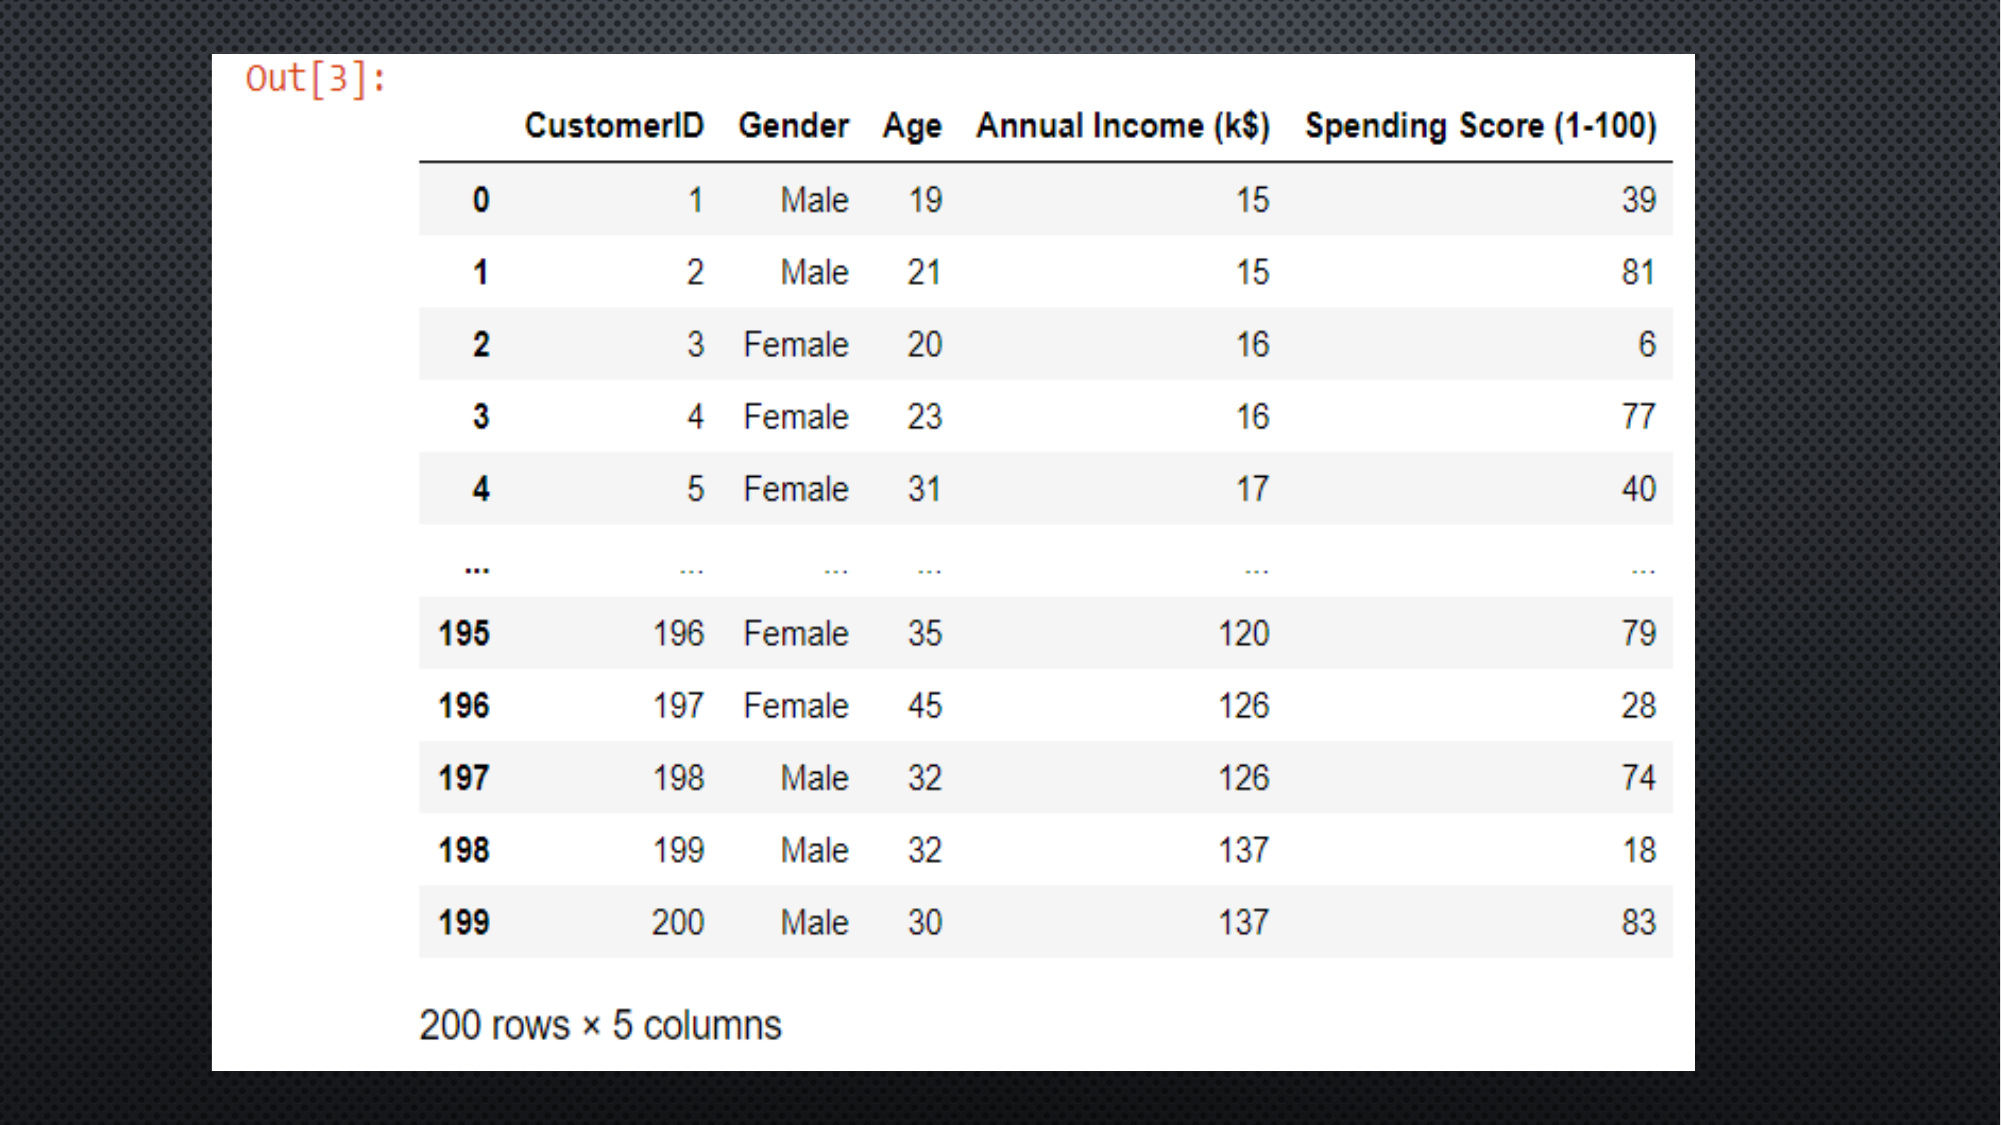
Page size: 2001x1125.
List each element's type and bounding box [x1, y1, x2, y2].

picture [211, 54, 1695, 1071]
